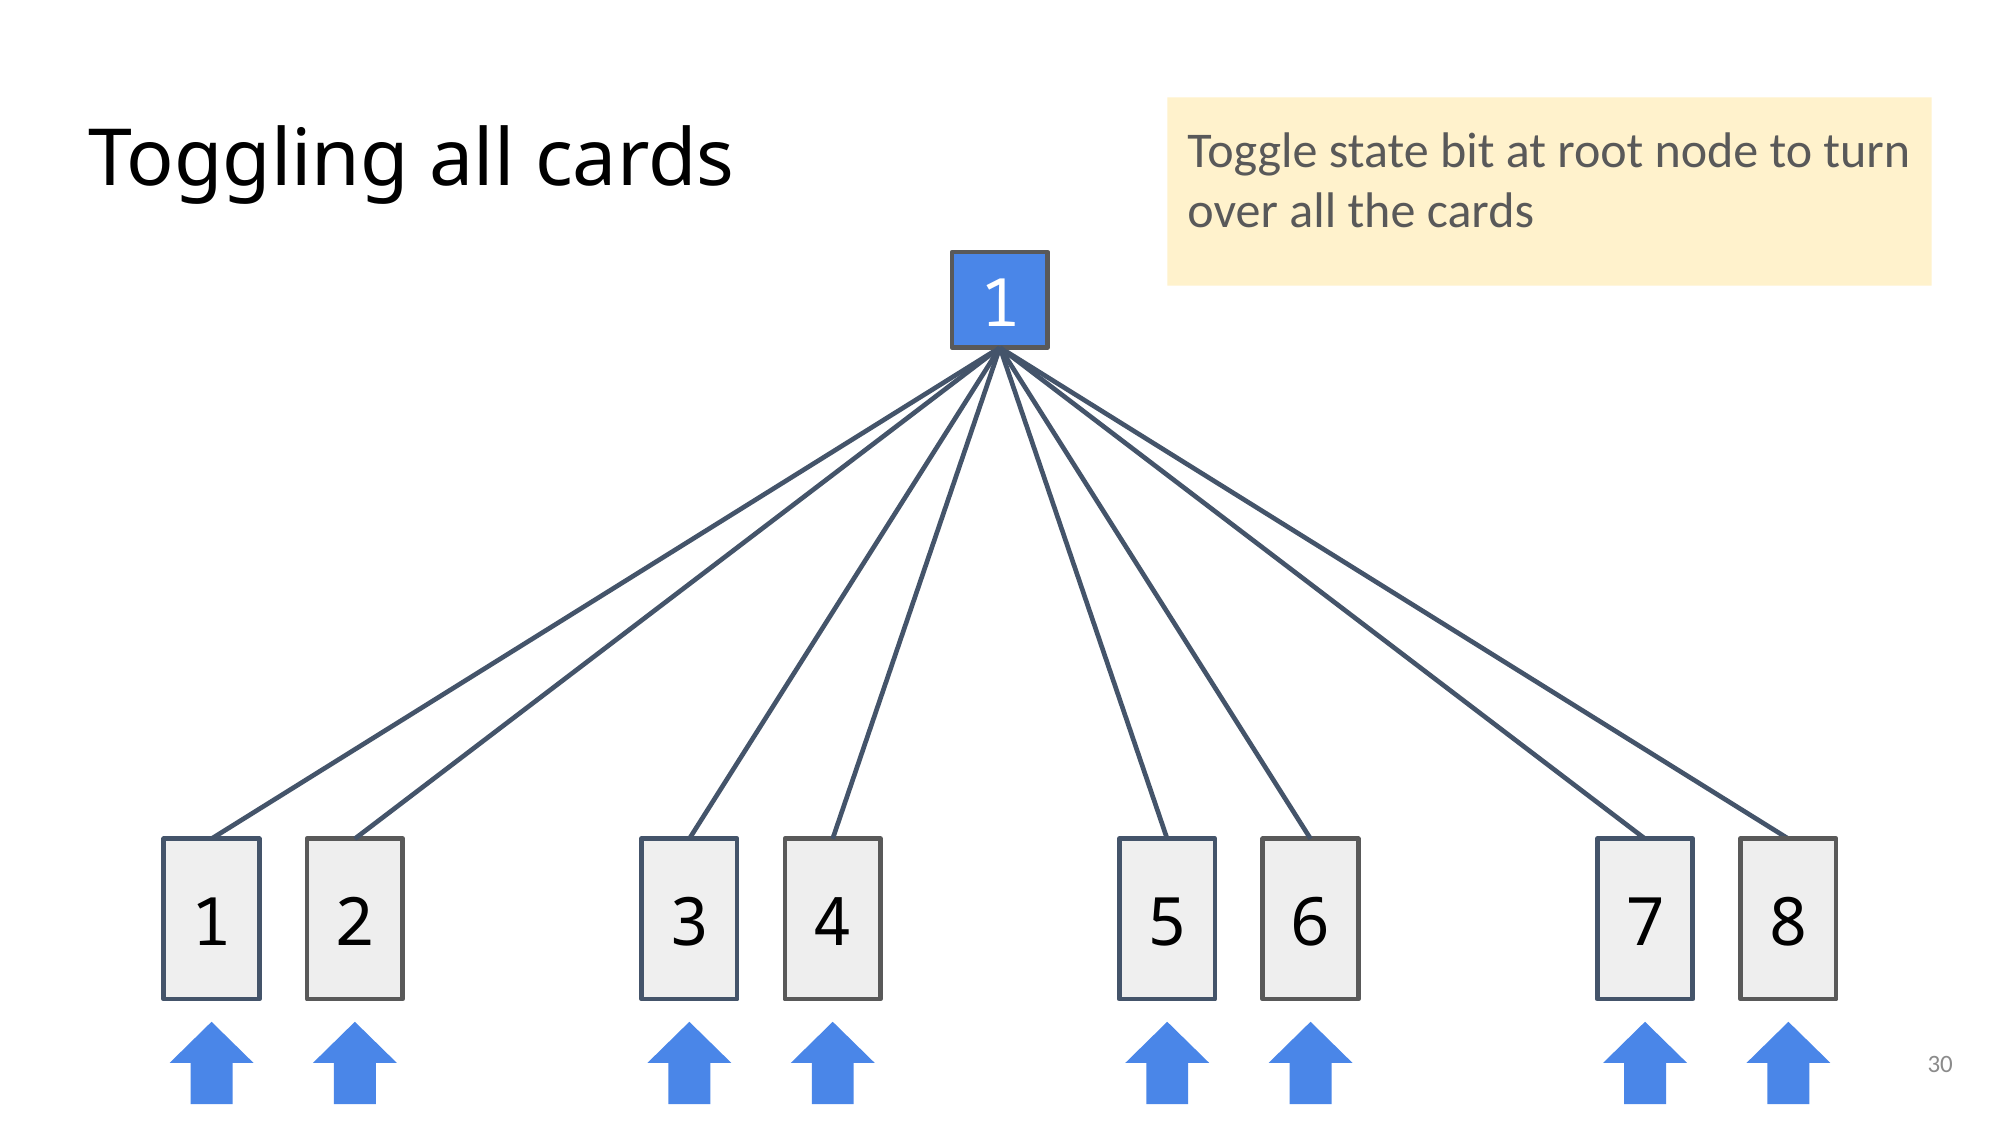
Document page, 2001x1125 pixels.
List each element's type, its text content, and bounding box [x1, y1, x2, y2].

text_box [354, 347, 689, 839]
text_box 5 [1119, 839, 1215, 1000]
text_box [790, 1021, 875, 1105]
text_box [689, 347, 832, 839]
text_box 1 [163, 838, 260, 1000]
text_box [1125, 1021, 1210, 1105]
text_box 7 [1597, 839, 1693, 1000]
text_box [1603, 1021, 1688, 1105]
text_box [169, 1021, 254, 1105]
text_box [1268, 1021, 1353, 1105]
text_box [647, 1021, 732, 1105]
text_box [832, 347, 999, 839]
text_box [1646, 347, 1789, 839]
title Toggling all cards [68, 97, 1167, 223]
text_box 6 [1262, 839, 1359, 1000]
slide_number 30 [1853, 1019, 1974, 1106]
text_box 4 [784, 839, 881, 1000]
text_box [312, 1021, 397, 1105]
text_box 2 [307, 839, 403, 1000]
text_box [211, 347, 354, 839]
text_box 3 [641, 839, 738, 1000]
text_box [1746, 1021, 1831, 1105]
text_box 8 [1740, 838, 1837, 1000]
text_box 1 [952, 251, 1048, 347]
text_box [999, 347, 1646, 839]
text_box Toggle state bit at root node to turn over all the cards [1167, 97, 1932, 286]
